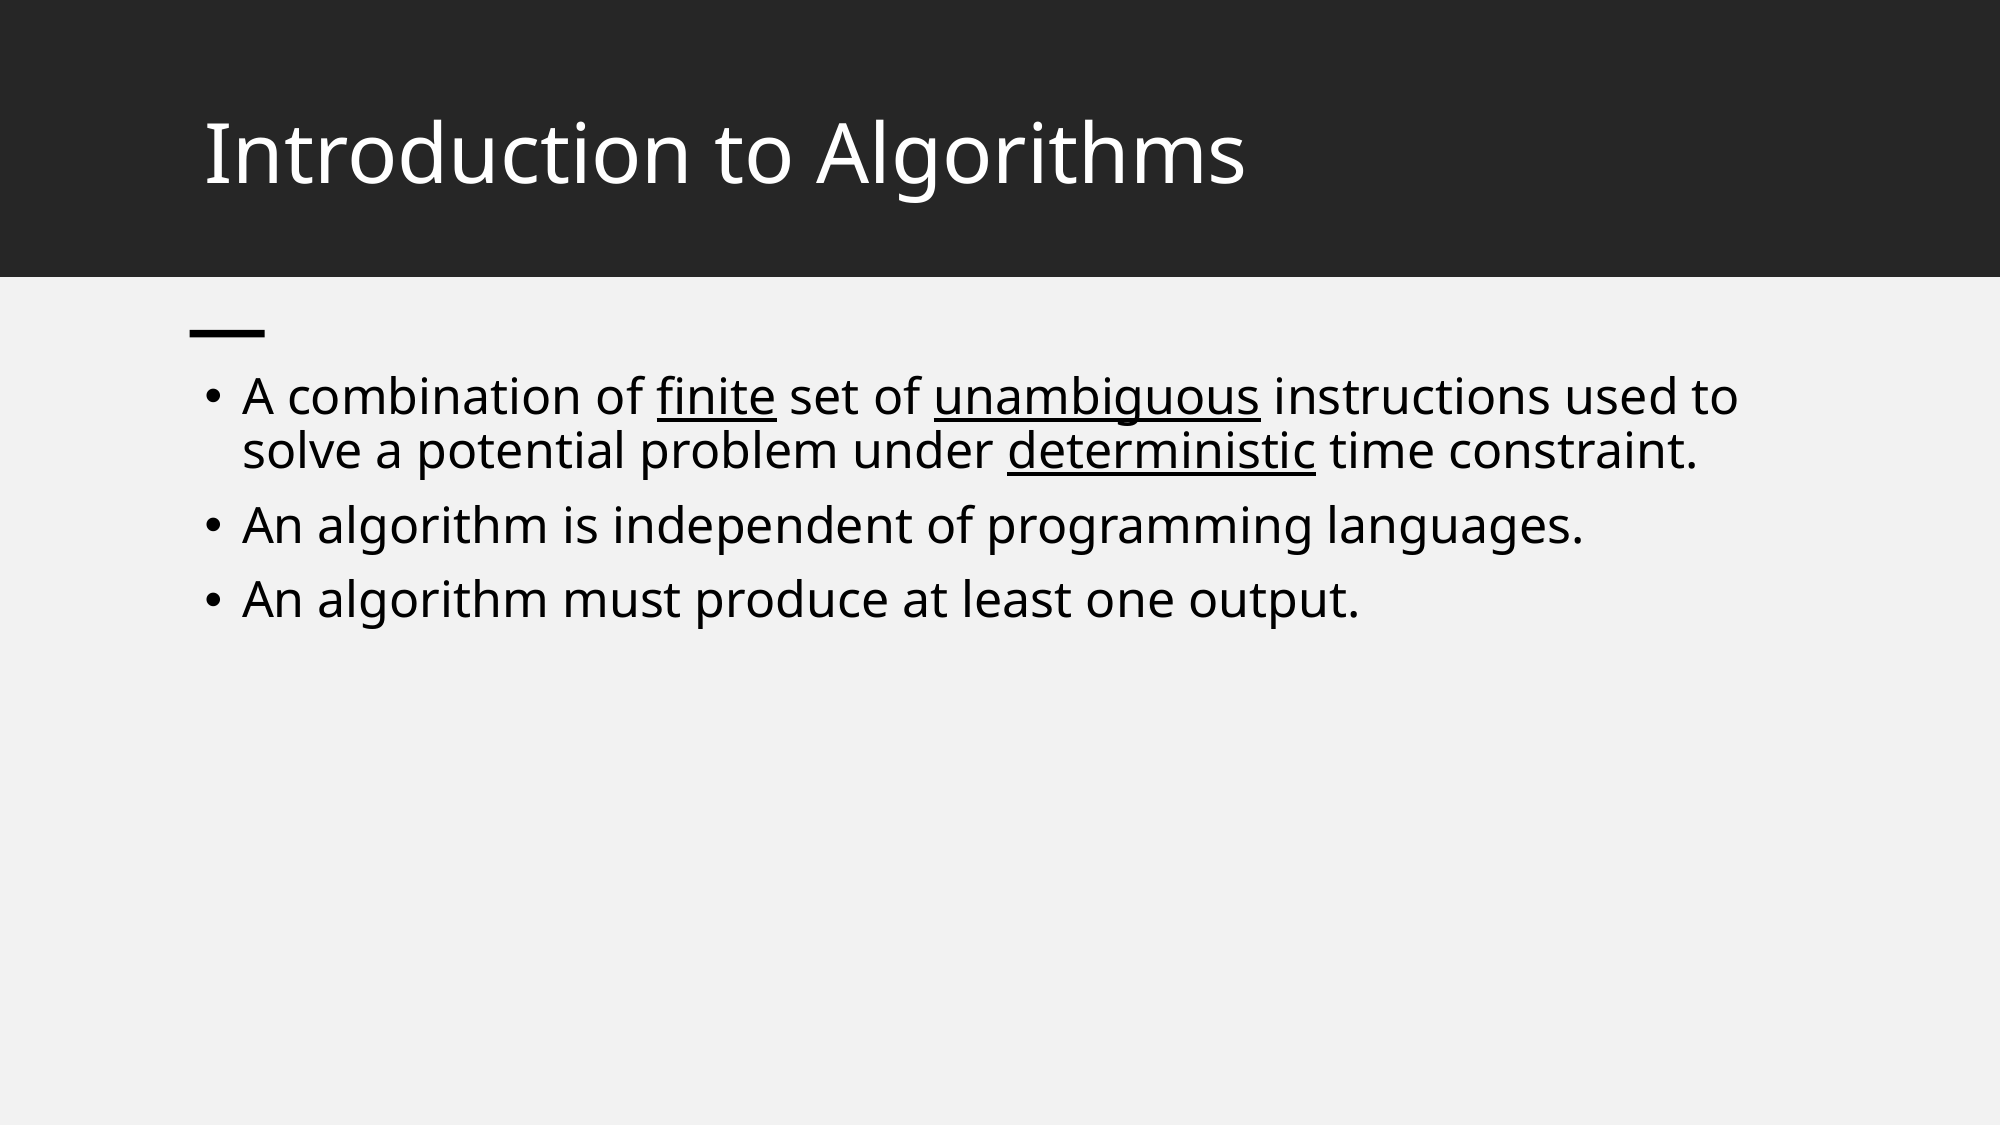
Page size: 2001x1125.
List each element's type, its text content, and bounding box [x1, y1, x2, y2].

text_box [0, 0, 2000, 275]
text_box [0, 275, 2000, 1125]
text_box [188, 328, 266, 339]
list A combination of finite set of unambiguous instructions used to solve a potential problem under deterministic time constraint. An algorithm is independent of programming languages. An algorithm must produce at least one output. [189, 363, 1811, 1014]
title Introduction to Algorithms [189, 104, 1812, 253]
